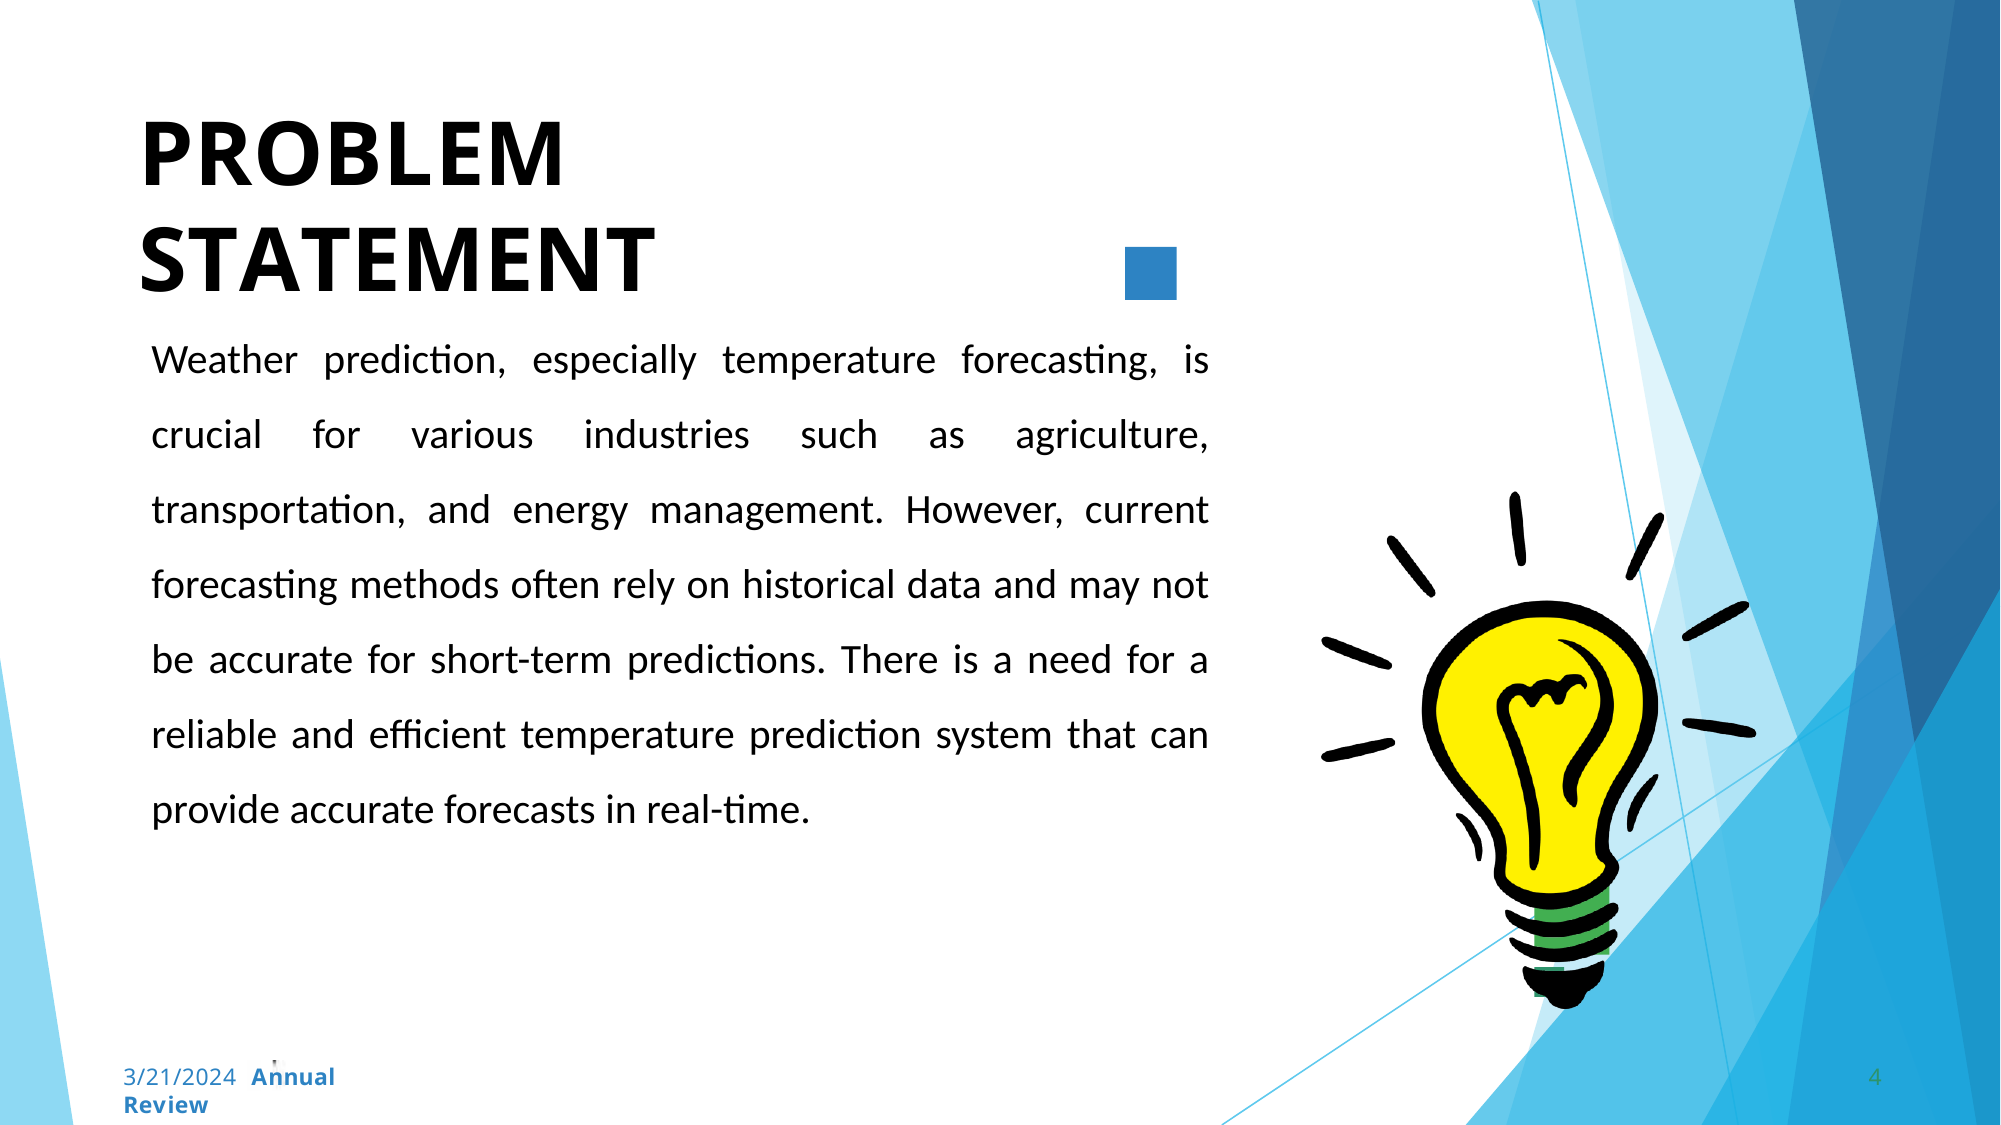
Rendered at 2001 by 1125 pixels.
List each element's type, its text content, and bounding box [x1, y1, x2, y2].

slide_number 4 [1862, 1061, 1888, 1125]
text_box Weather prediction, especially temperature forecasting, is crucial for various industries such as agriculture, transportation, and energy management. However, current forecasting methods often rely on historical data and may not be accurate for short-term predictions. There is a need for a reliable and efficient temperature prediction system that can provide accurate forecasts in real-time. [136, 299, 1225, 840]
title PROBLEM STATEMENT [136, 94, 1062, 299]
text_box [1310, 480, 1765, 1016]
text_box [1125, 246, 1177, 299]
text_box 3/21/2024 Annual Review [121, 1103, 417, 1118]
picture [110, 1060, 463, 1094]
